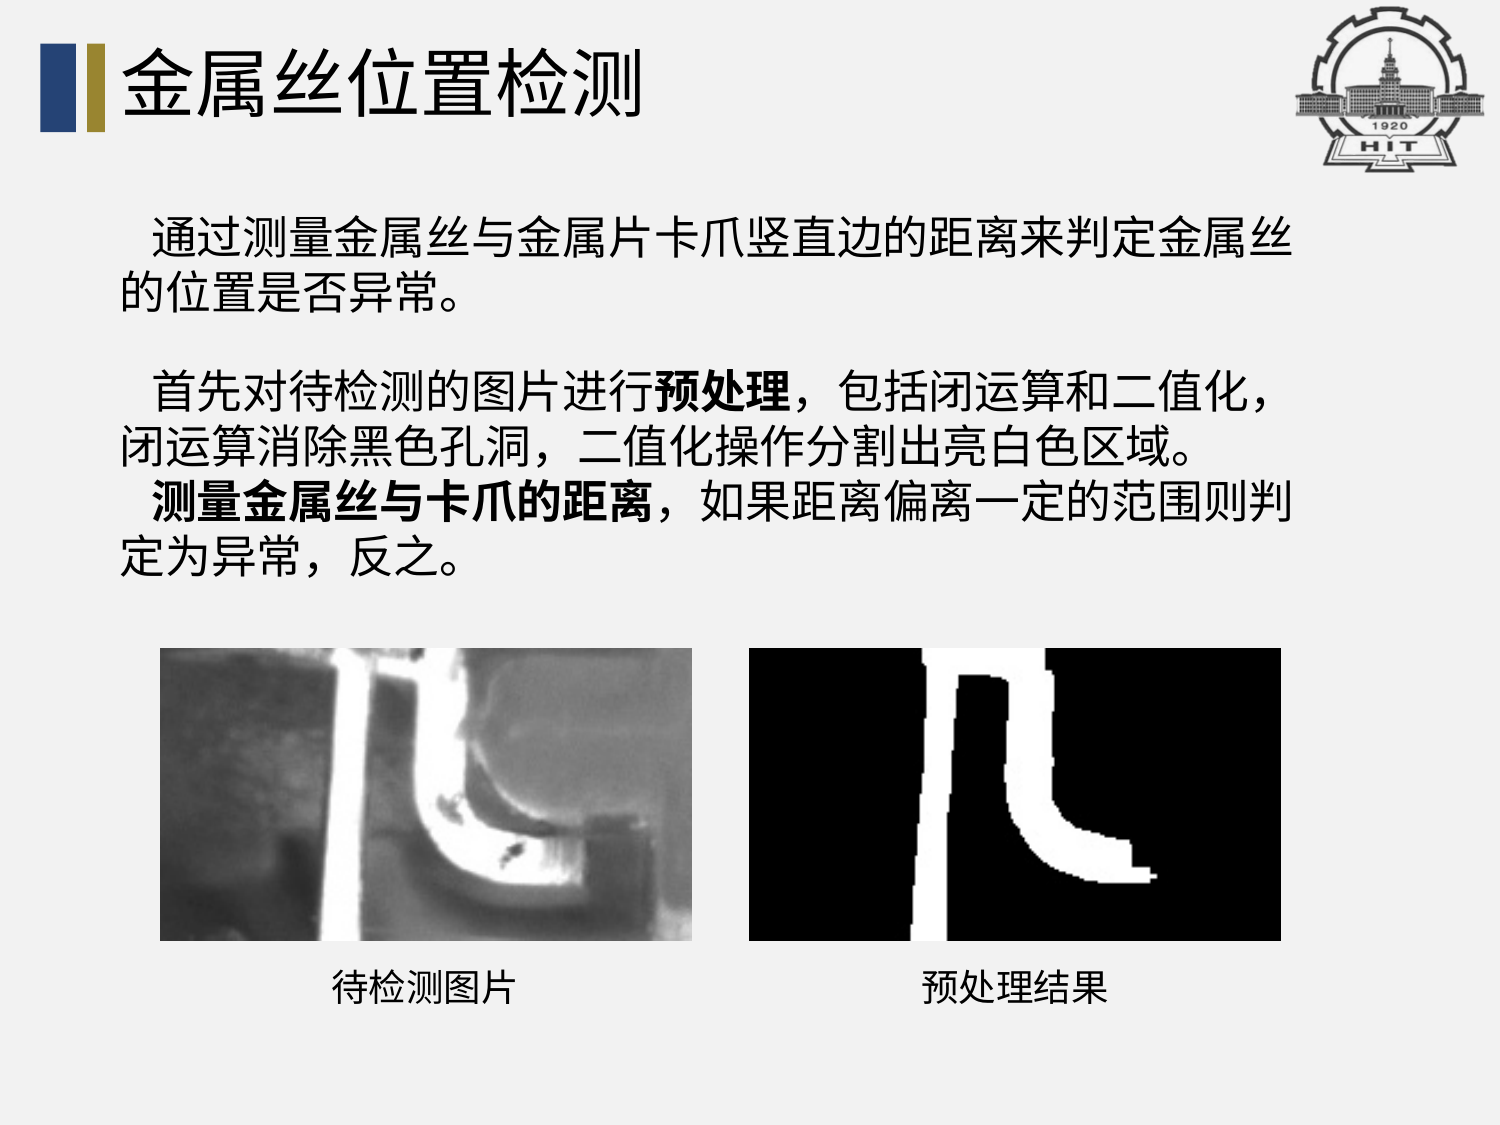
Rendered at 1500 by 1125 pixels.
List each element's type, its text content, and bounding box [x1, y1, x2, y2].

text_box 通过测量金属丝与金属片卡爪竖直边的距离来判定金属丝的位置是否异常。 [104, 201, 1340, 326]
picture [160, 648, 692, 941]
text_box 预处理结果 [906, 956, 1124, 1017]
title 金属丝位置检测 [104, 43, 662, 132]
text_box 首先对待检测的图片进行预处理，包括闭运算和二值化，闭运算消除黑色孔洞，二值化操作分割出亮白色区域。 测量金属丝与卡爪的距离，如果距离偏离一定的范围则判定为异常，反之。 [104, 355, 1340, 590]
text_box 待检测图片 [316, 956, 534, 1017]
picture [749, 648, 1281, 941]
